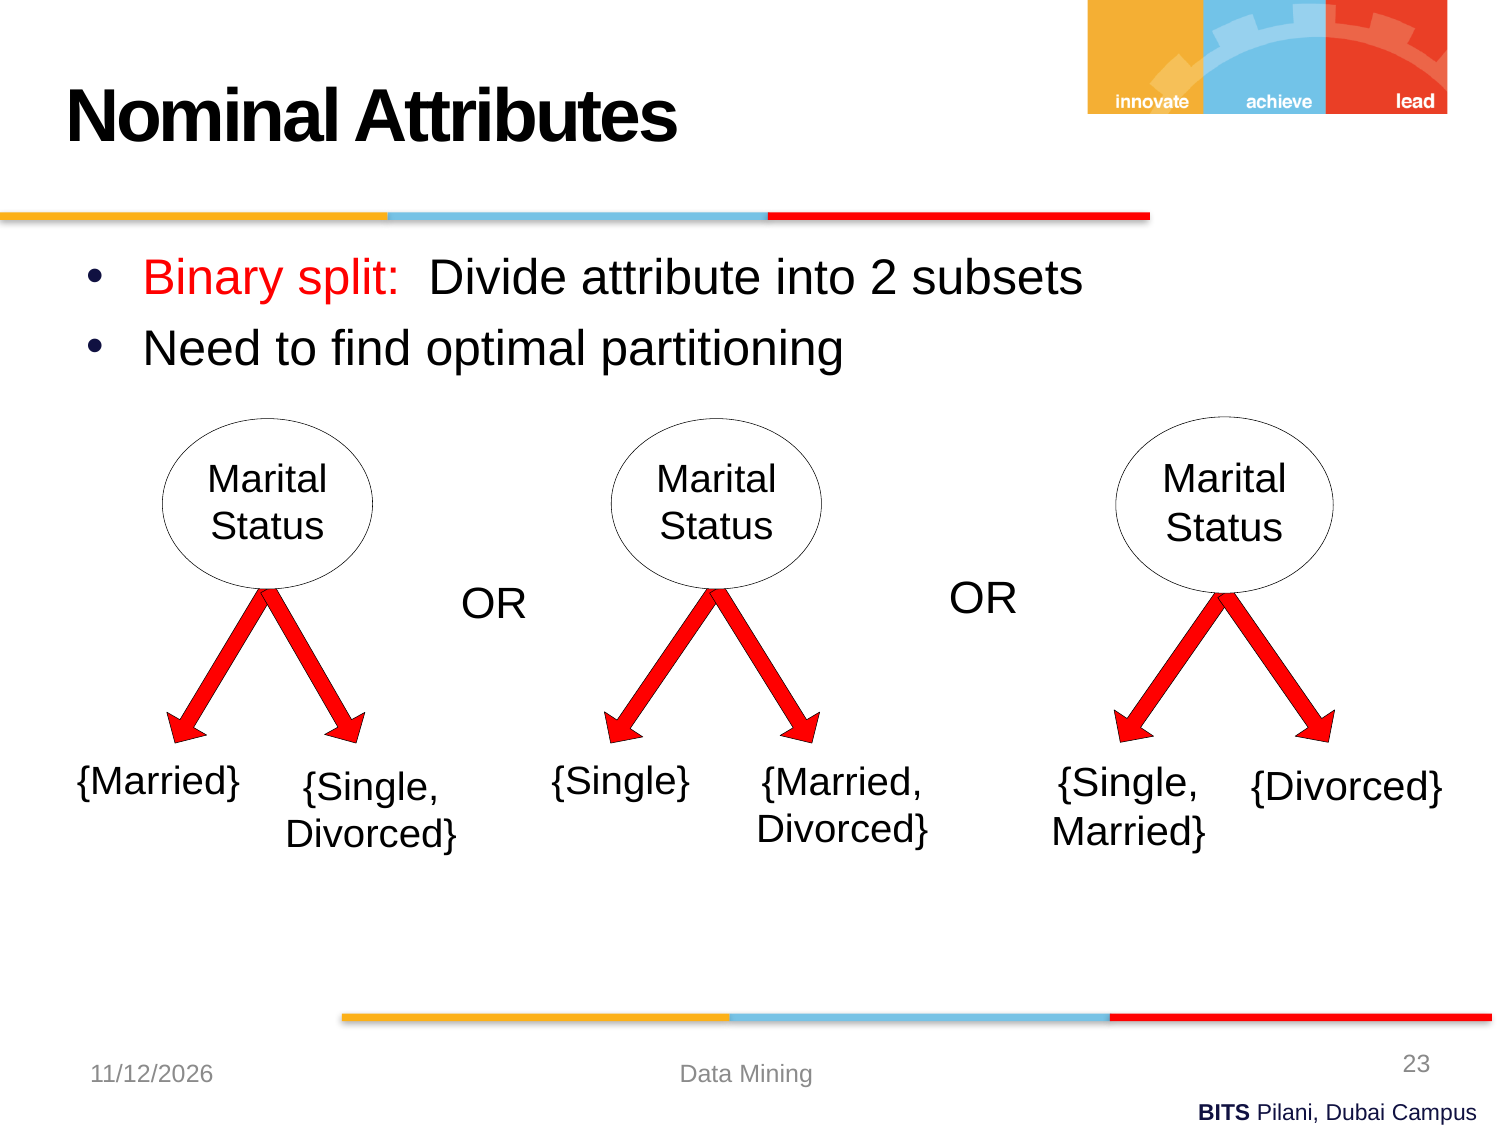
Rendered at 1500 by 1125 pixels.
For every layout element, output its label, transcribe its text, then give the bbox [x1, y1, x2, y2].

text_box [946, 413, 1446, 861]
list Binary split: Divide attribute into 2 subsets Need to find optimal partitioning [71, 237, 1422, 980]
list Nominal Attributes [50, 24, 1088, 213]
picture [1087, 0, 1448, 114]
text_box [73, 415, 931, 862]
slide_number 23 [1095, 1032, 1446, 1093]
footer Data Mining [512, 1042, 988, 1103]
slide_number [75, 1042, 425, 1103]
